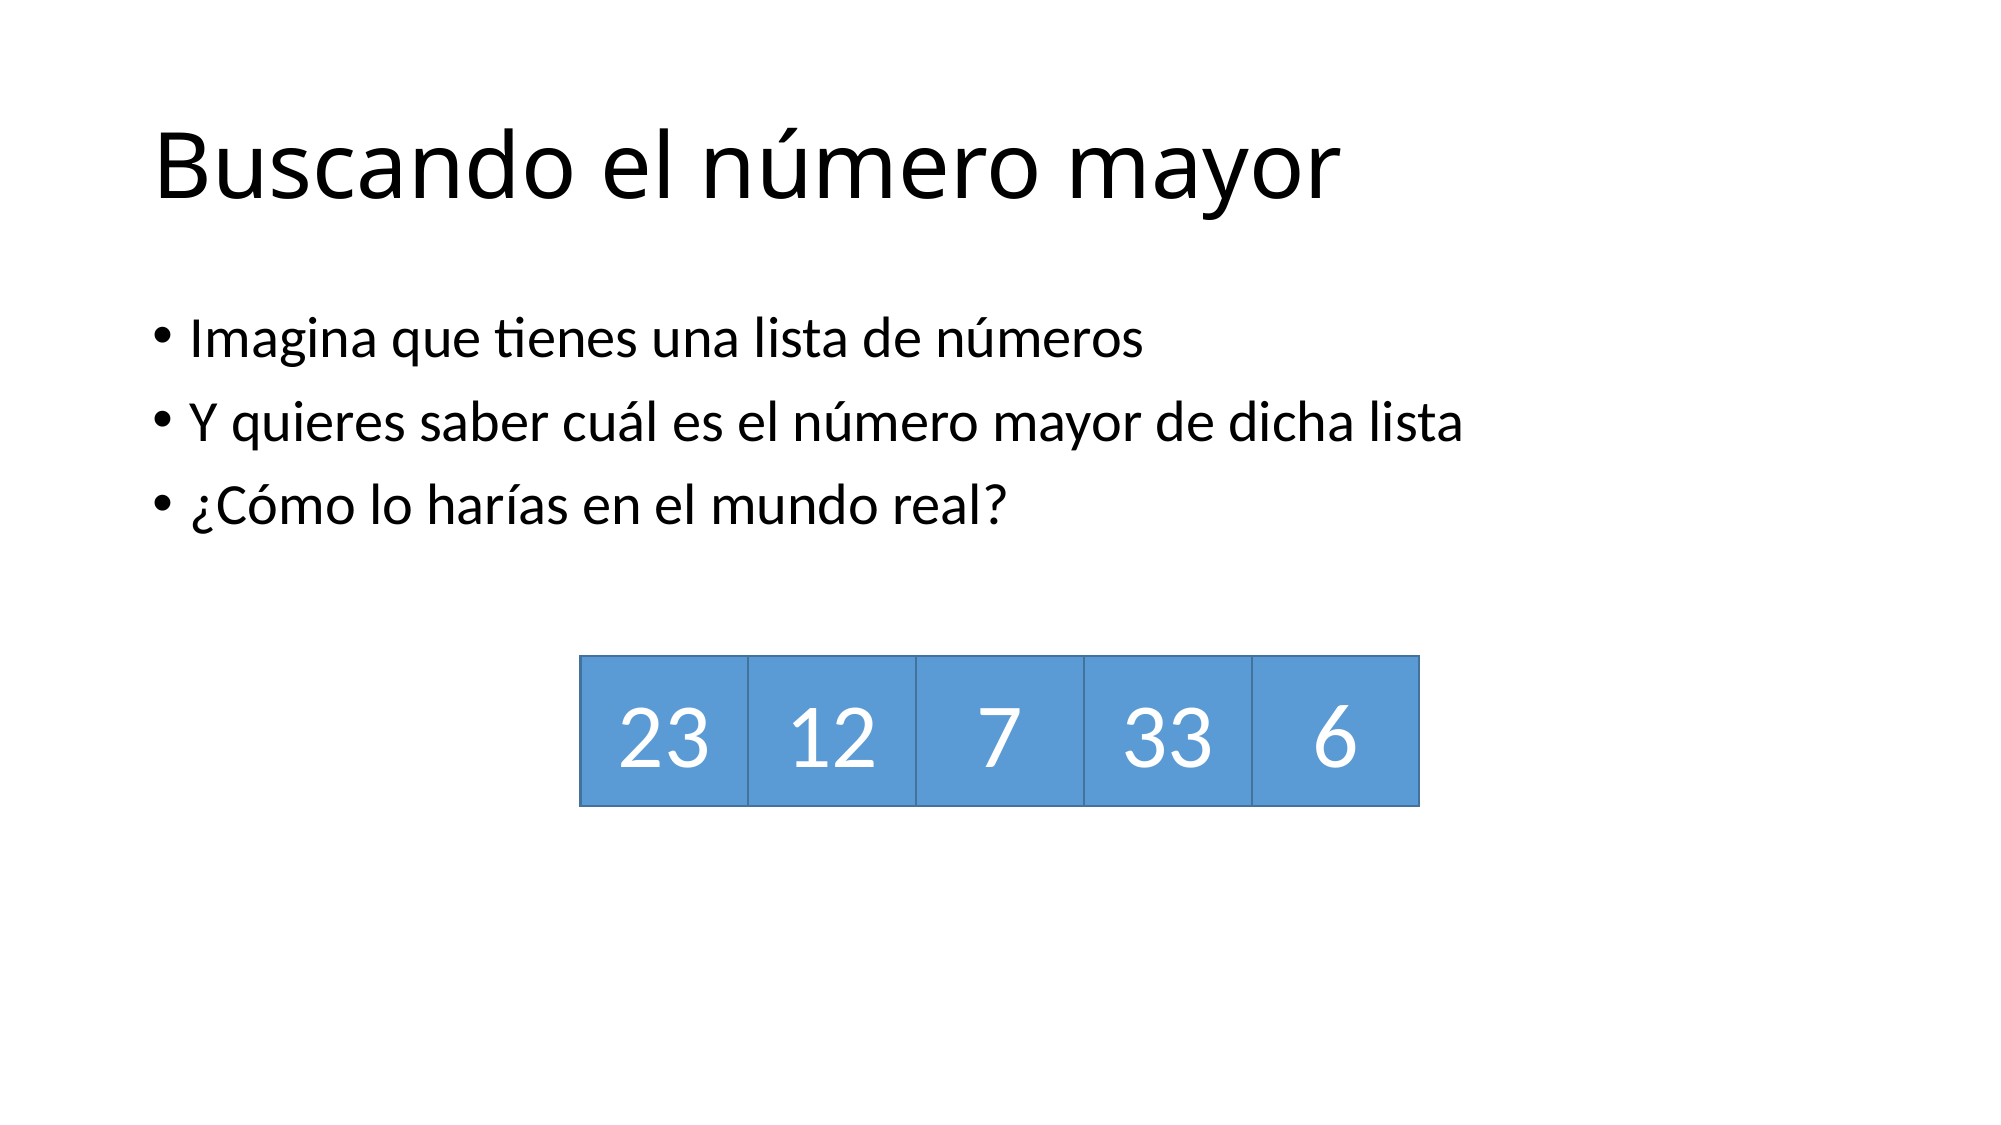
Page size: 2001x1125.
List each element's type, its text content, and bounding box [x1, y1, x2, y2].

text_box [580, 656, 1420, 807]
title Buscando el número mayor [137, 59, 1863, 278]
list Imagina que tienes una lista de números Y quieres saber cuál es el número mayor de dicha lista ¿Cómo lo harías en el mundo real? [137, 299, 1863, 1014]
